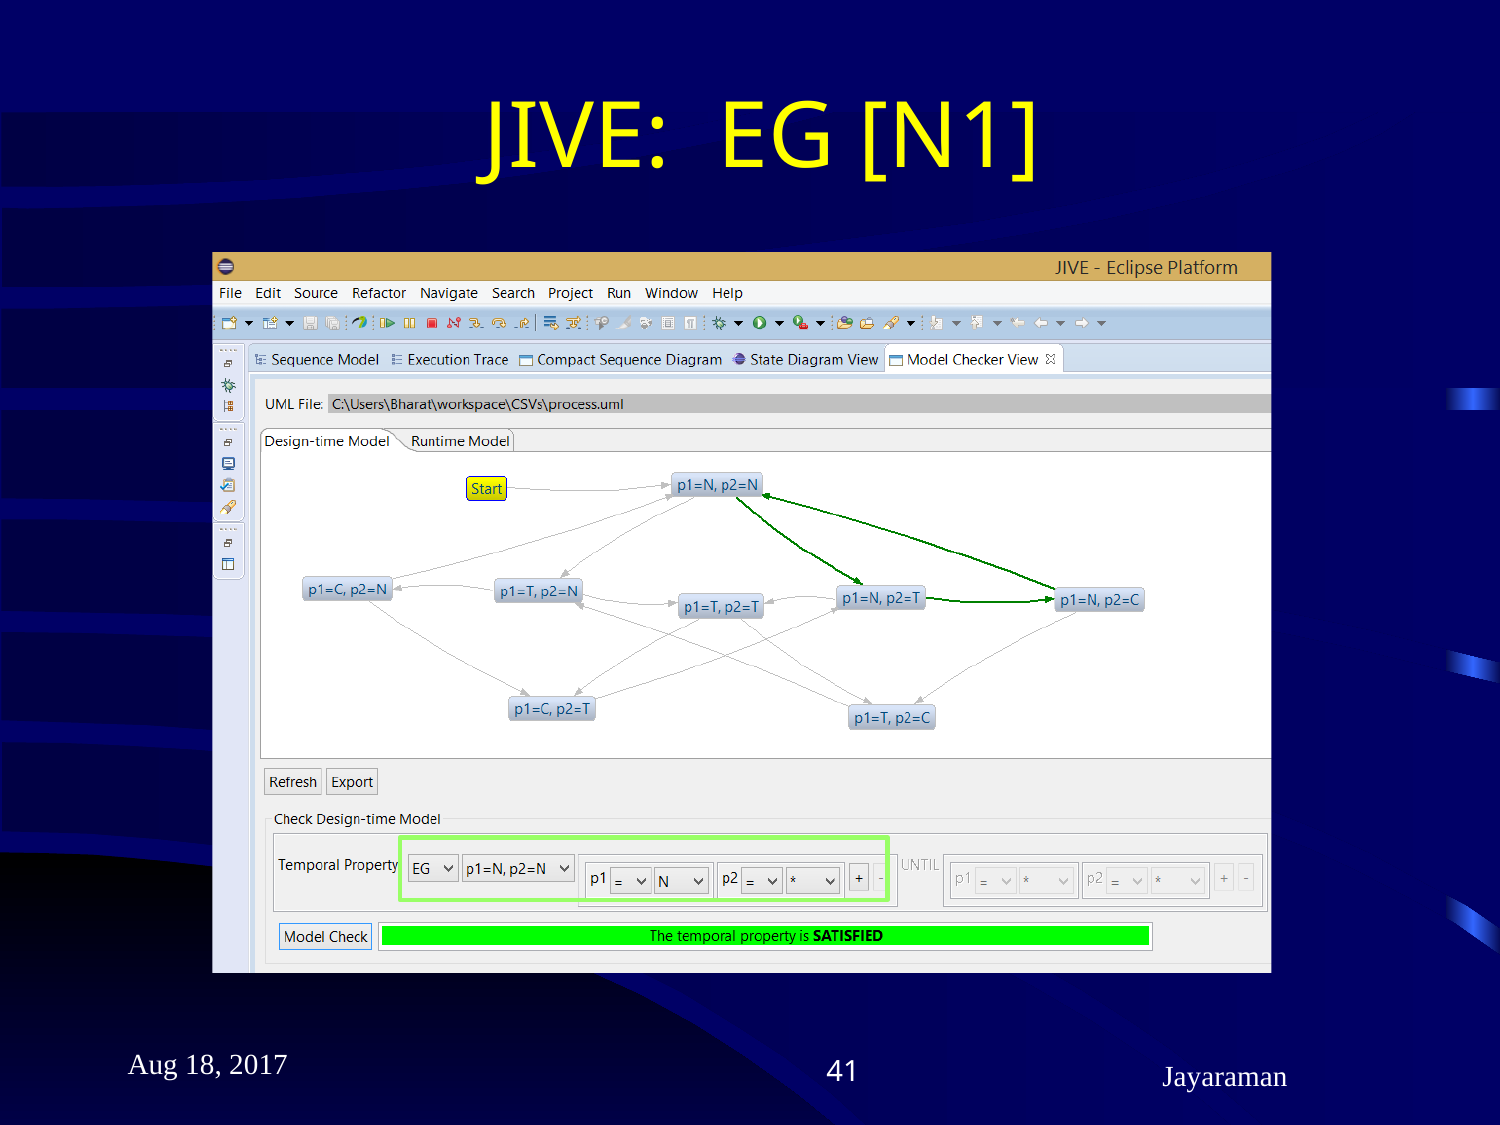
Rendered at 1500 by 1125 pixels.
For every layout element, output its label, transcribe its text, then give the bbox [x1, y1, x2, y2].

slide_number 41 [562, 1024, 876, 1101]
footer Jayaraman [987, 1024, 1463, 1101]
picture [212, 252, 1272, 973]
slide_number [112, 1012, 426, 1088]
title JIVE: EG [N1] [124, 37, 1401, 226]
